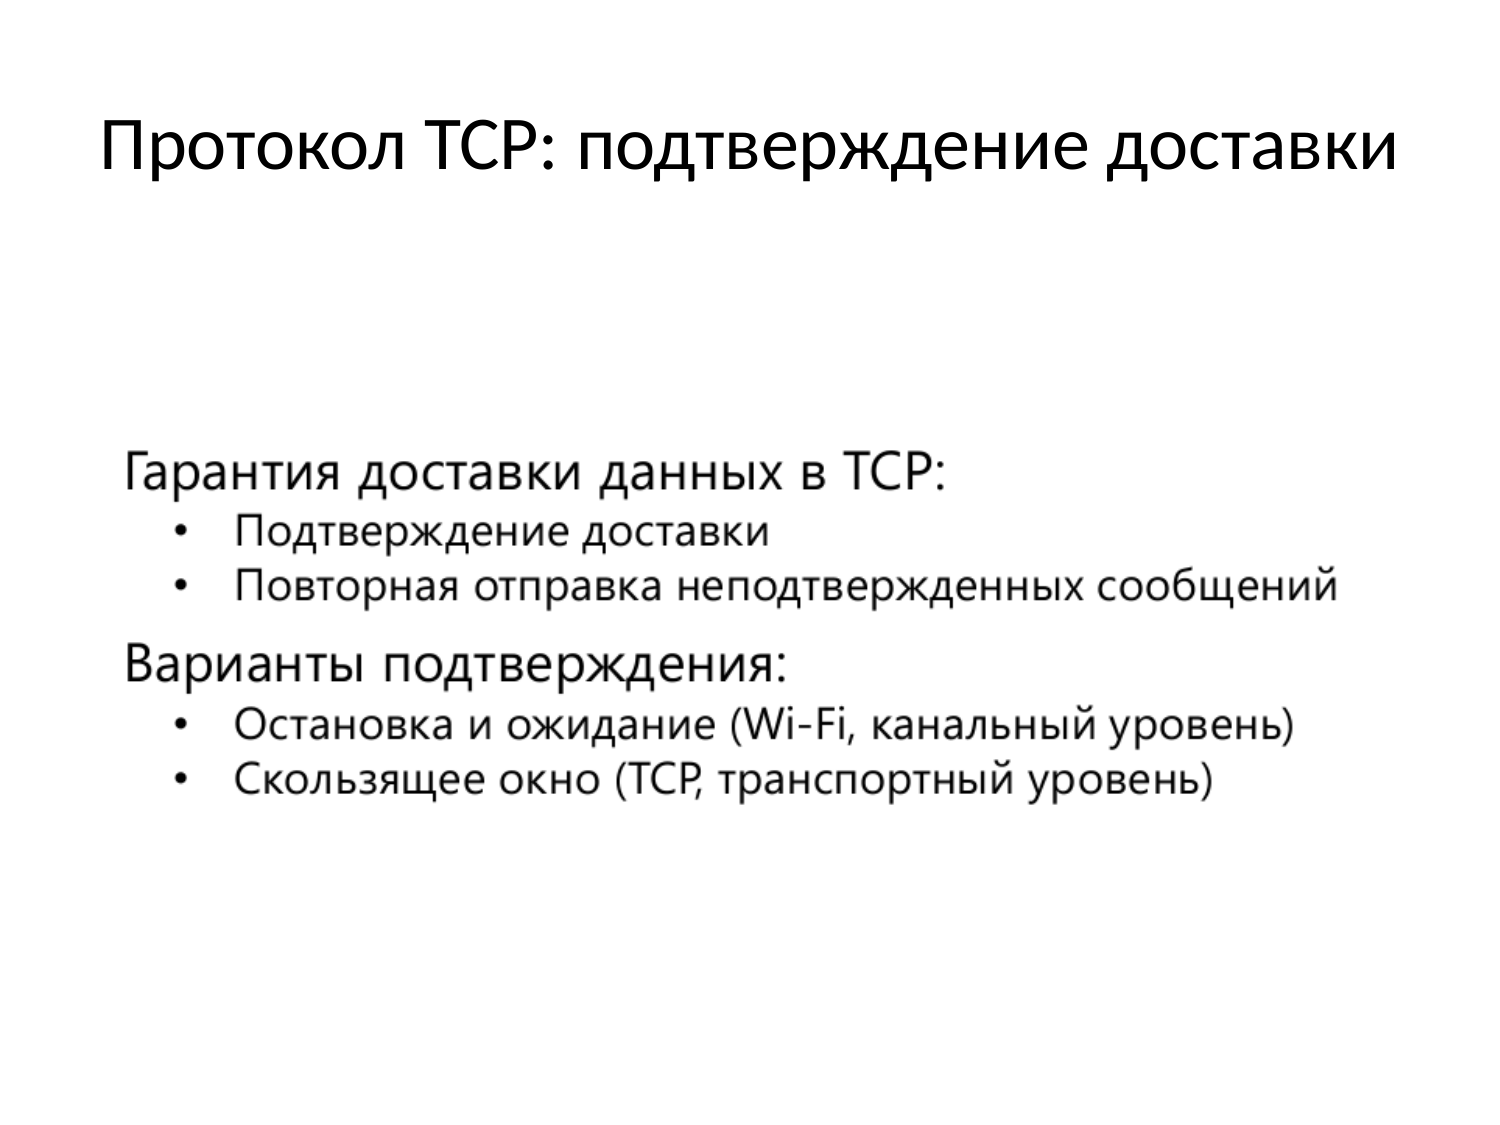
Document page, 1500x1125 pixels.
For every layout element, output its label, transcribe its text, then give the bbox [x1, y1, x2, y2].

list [74, 381, 1426, 886]
title Протокол ТСР: подтверждение доставки [75, 45, 1425, 233]
